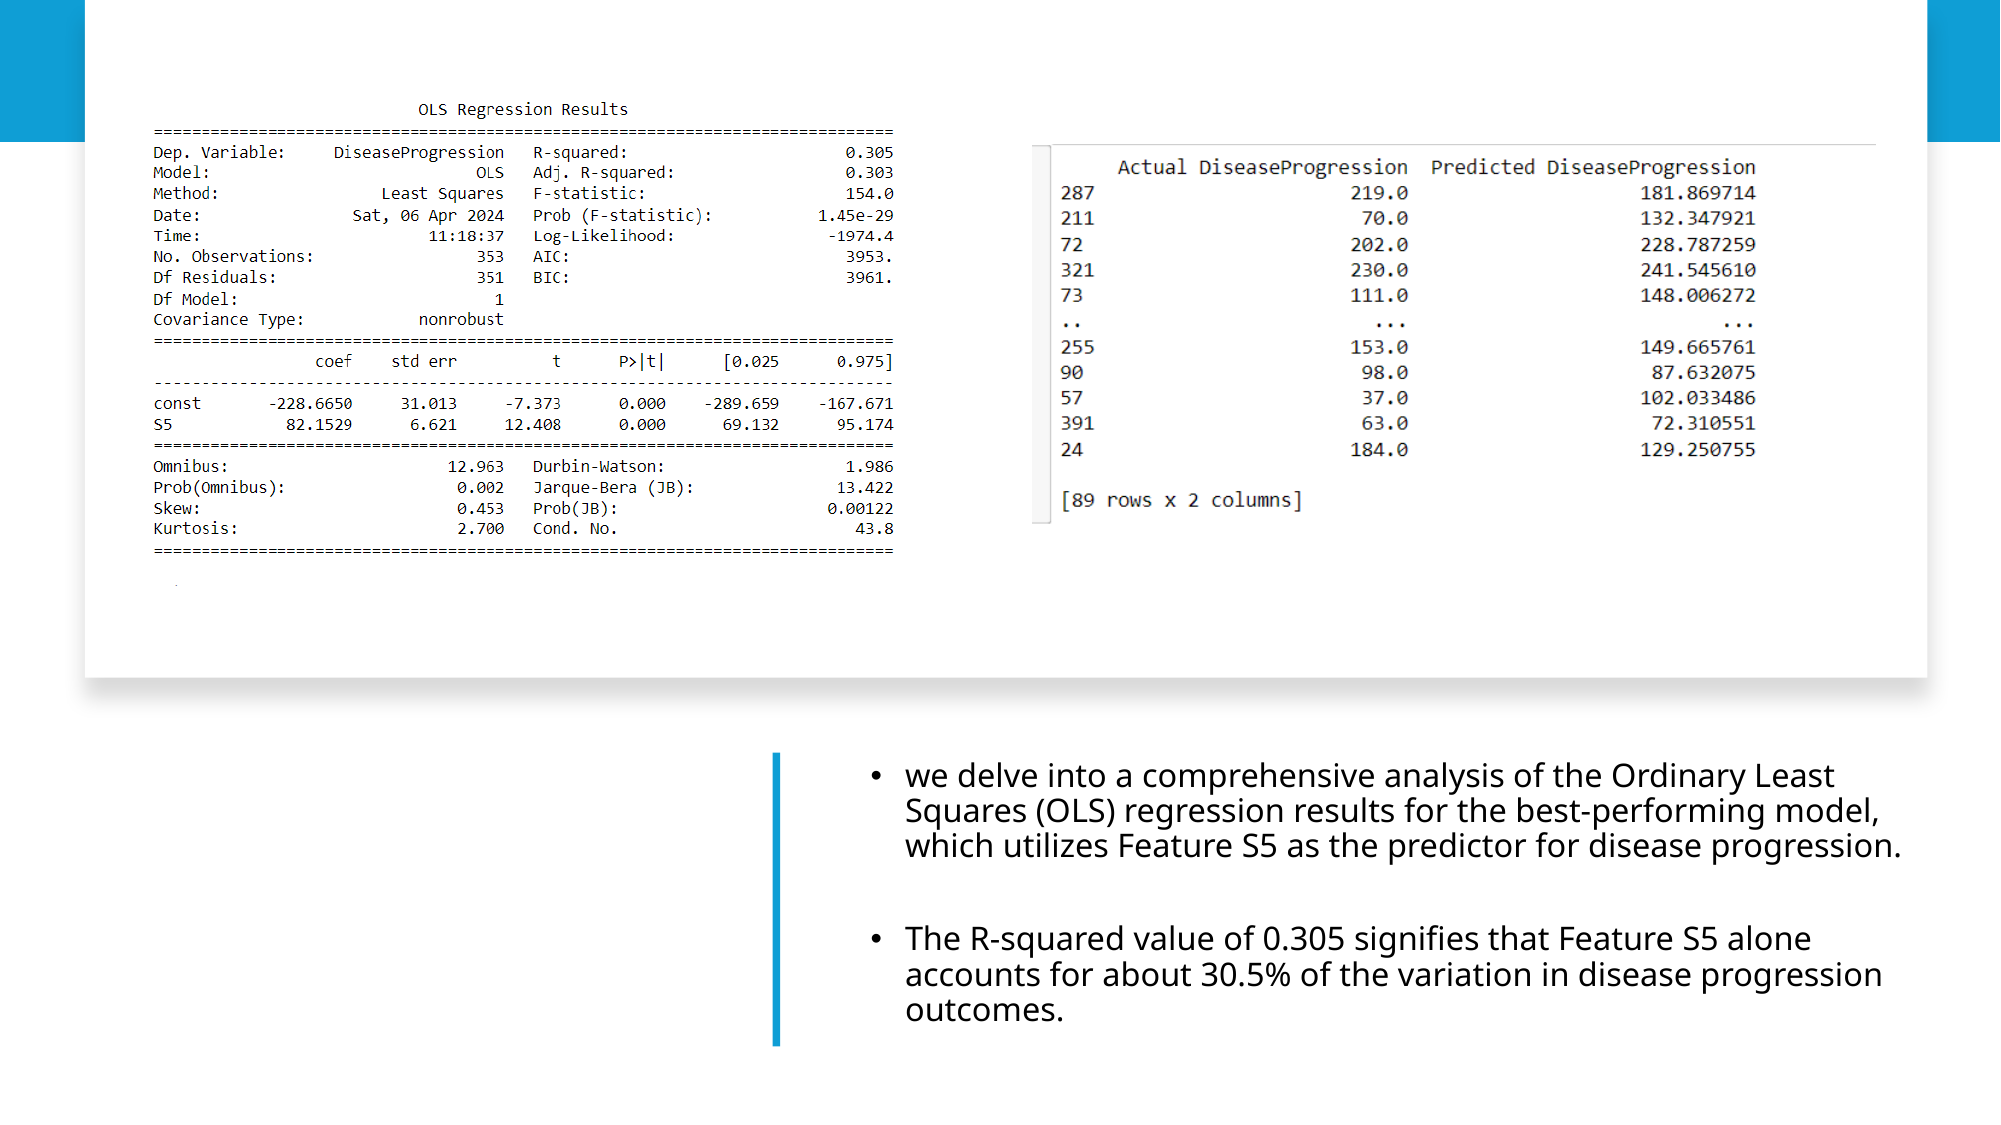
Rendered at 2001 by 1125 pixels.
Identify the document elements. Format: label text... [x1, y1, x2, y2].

text_box [83, 0, 1929, 679]
text_box [0, 0, 83, 144]
picture [136, 95, 981, 586]
text_box [1929, 0, 2000, 144]
text_box [0, 144, 2000, 1125]
picture [1032, 144, 1877, 538]
text_box we delve into a comprehensive analysis of the Ordinary Least Squares (OLS) regression results for the best-performing model, which utilizes Feature S5 as the predictor for disease progression. The R-squared value of 0.305 signifies that Feature S5 alone accounts for about 30.5% of the variation in disease progression outcomes. [846, 737, 1928, 1050]
text_box [771, 751, 782, 1048]
